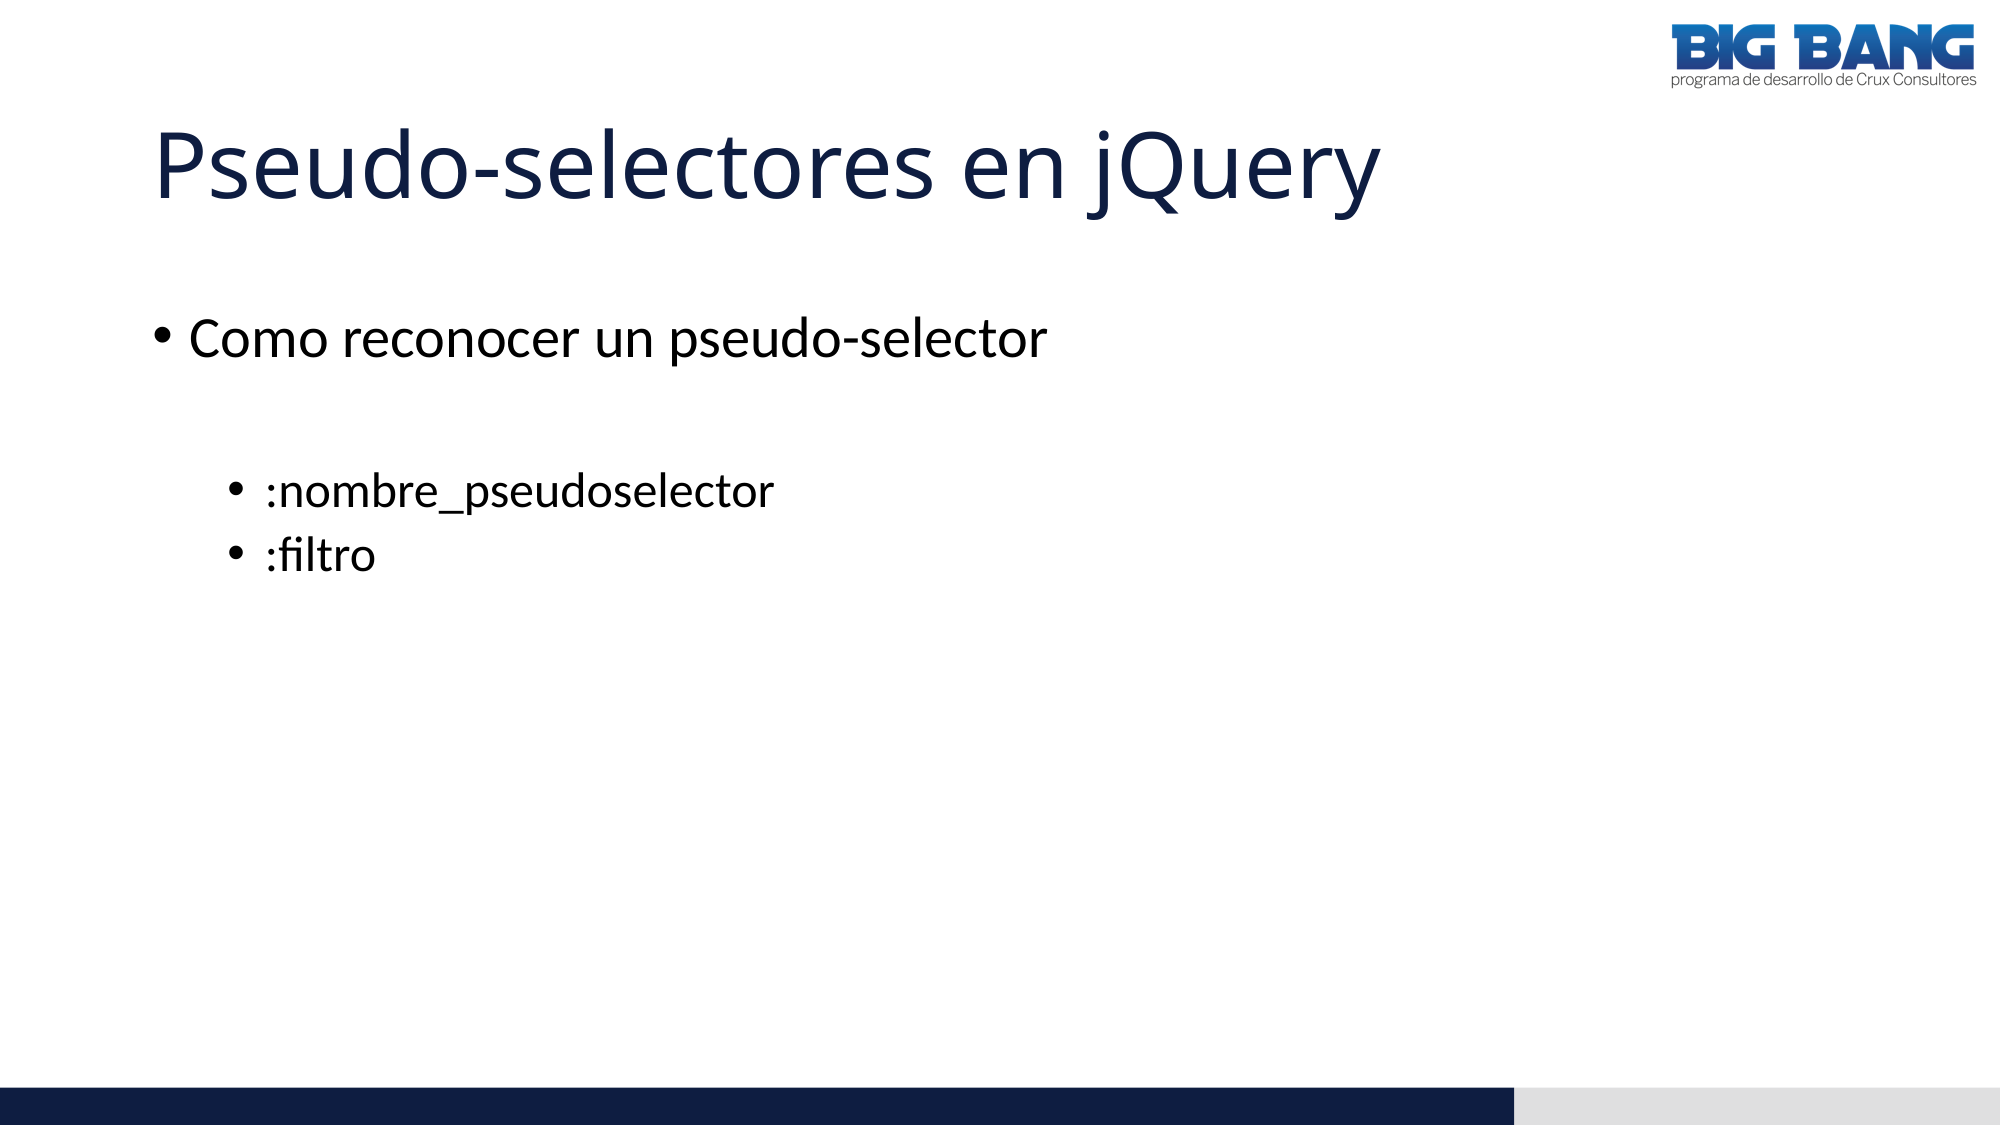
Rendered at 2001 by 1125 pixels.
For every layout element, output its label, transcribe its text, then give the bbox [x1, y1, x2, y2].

picture [1668, 20, 1980, 91]
title Pseudo-selectores en jQuery [137, 59, 1863, 278]
list Como reconocer un pseudo-selector :nombre_pseudoselector :filtro [137, 299, 1863, 1014]
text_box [0, 1087, 2000, 1125]
